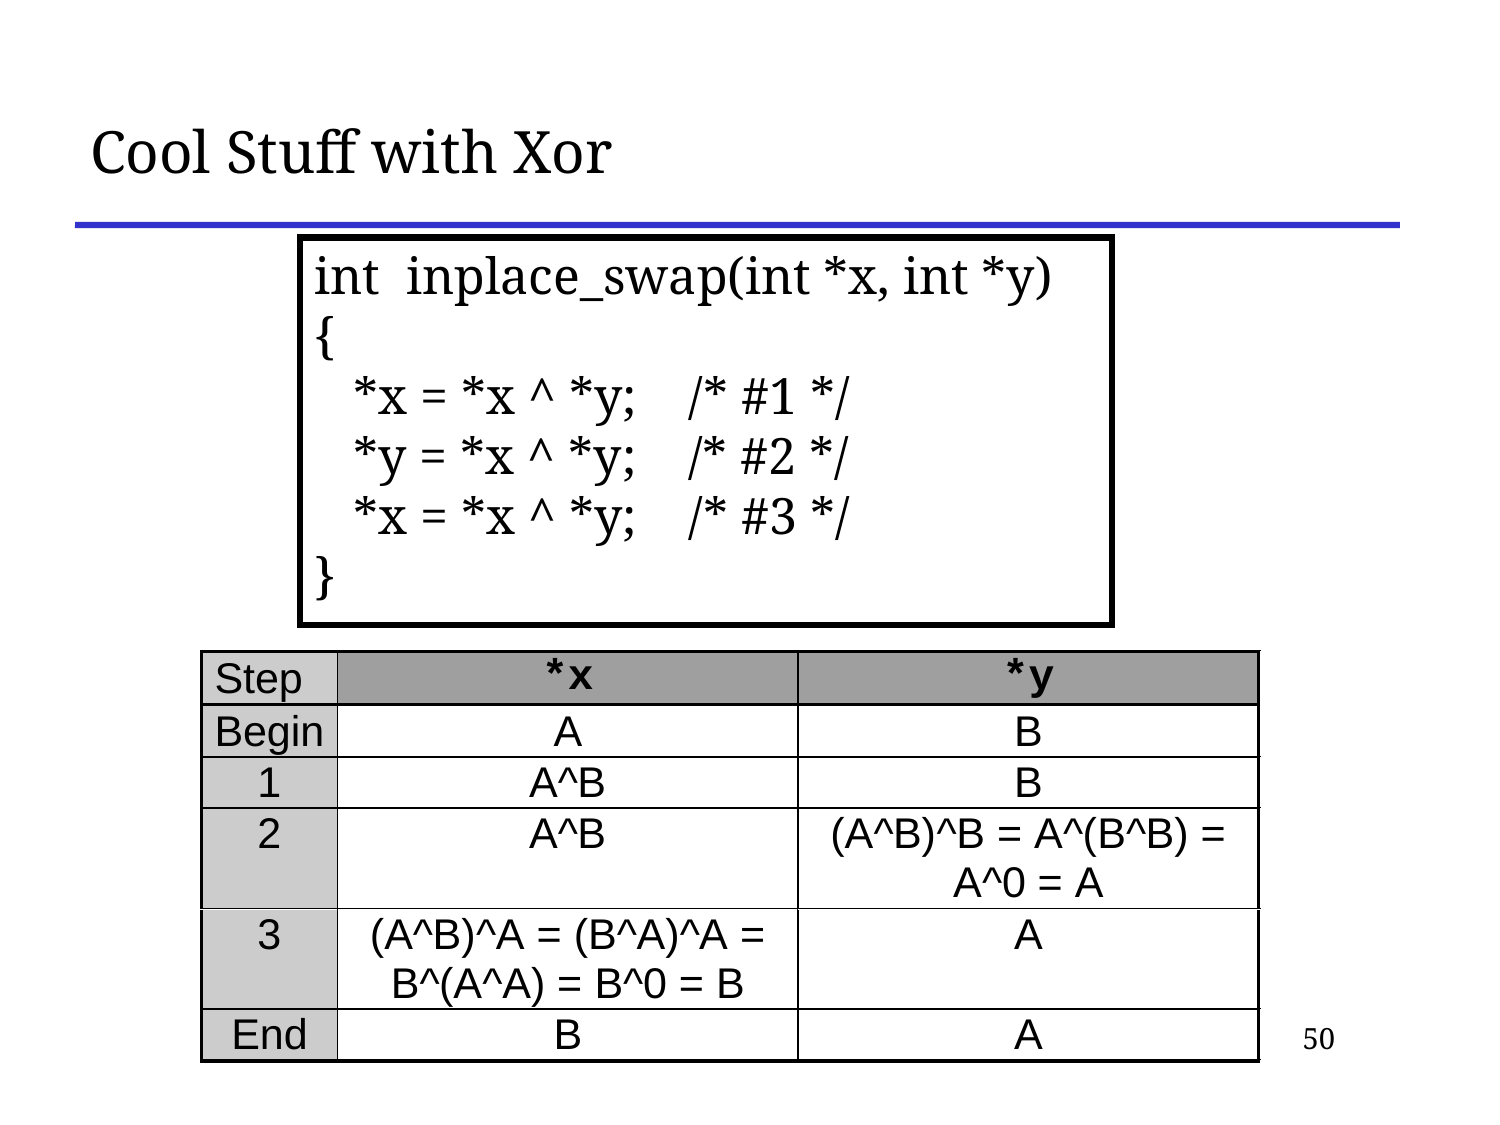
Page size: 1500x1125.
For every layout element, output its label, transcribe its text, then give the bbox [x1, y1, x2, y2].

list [199, 649, 1376, 1113]
text_box int inplace_swap(int *x, int *y) { *x = *x ^ *y; /* #1 */ *y = *x ^ *y; /* #2 */ *x = *x ^ *y; /* #3 */ } [299, 237, 1113, 625]
title Cool Stuff with Xor [75, 75, 1400, 225]
